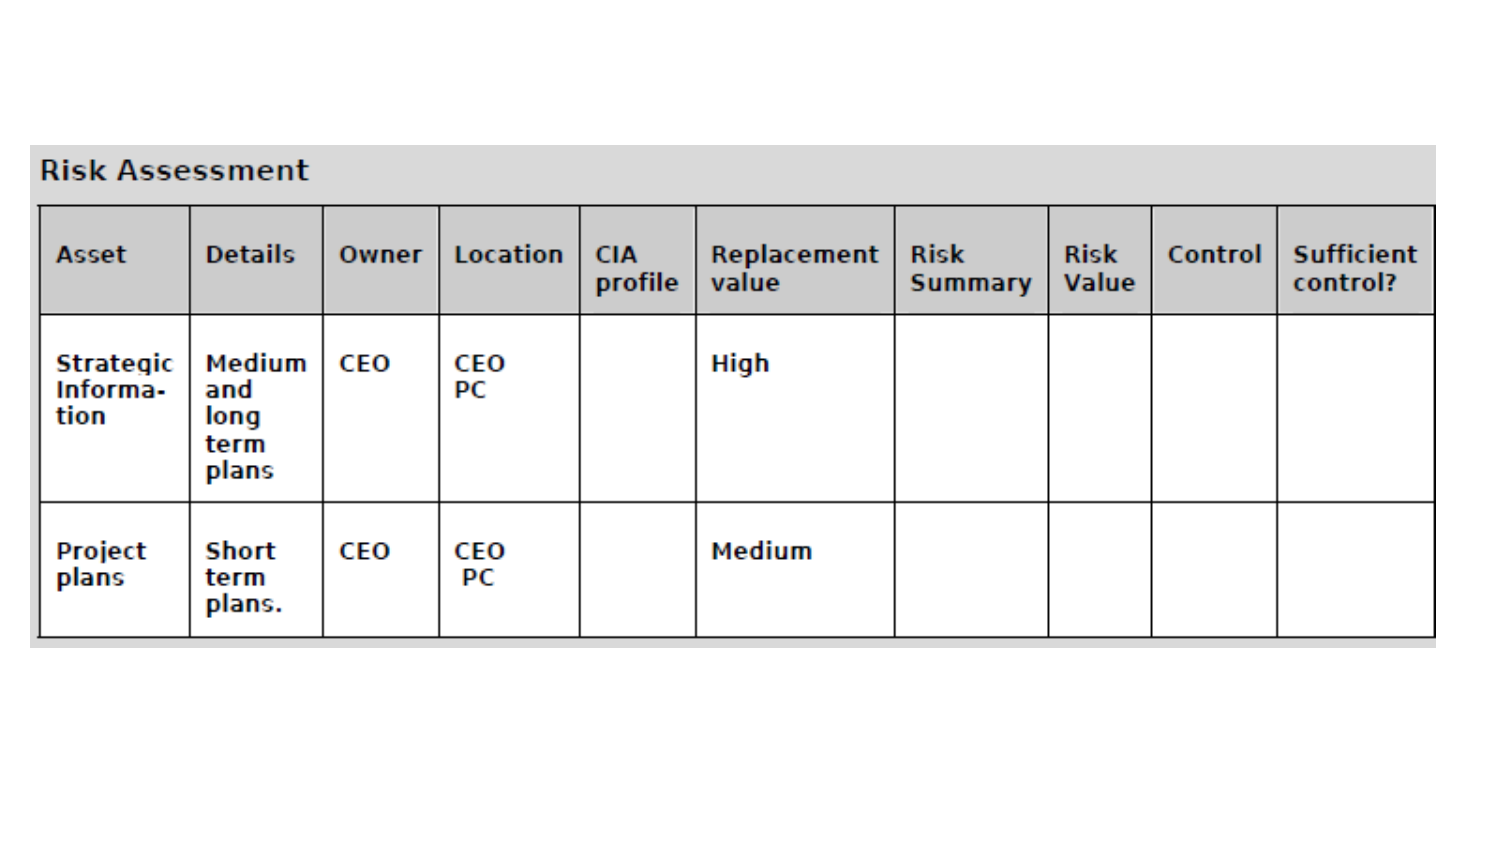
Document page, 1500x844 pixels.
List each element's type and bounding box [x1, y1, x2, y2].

picture [30, 145, 1436, 648]
